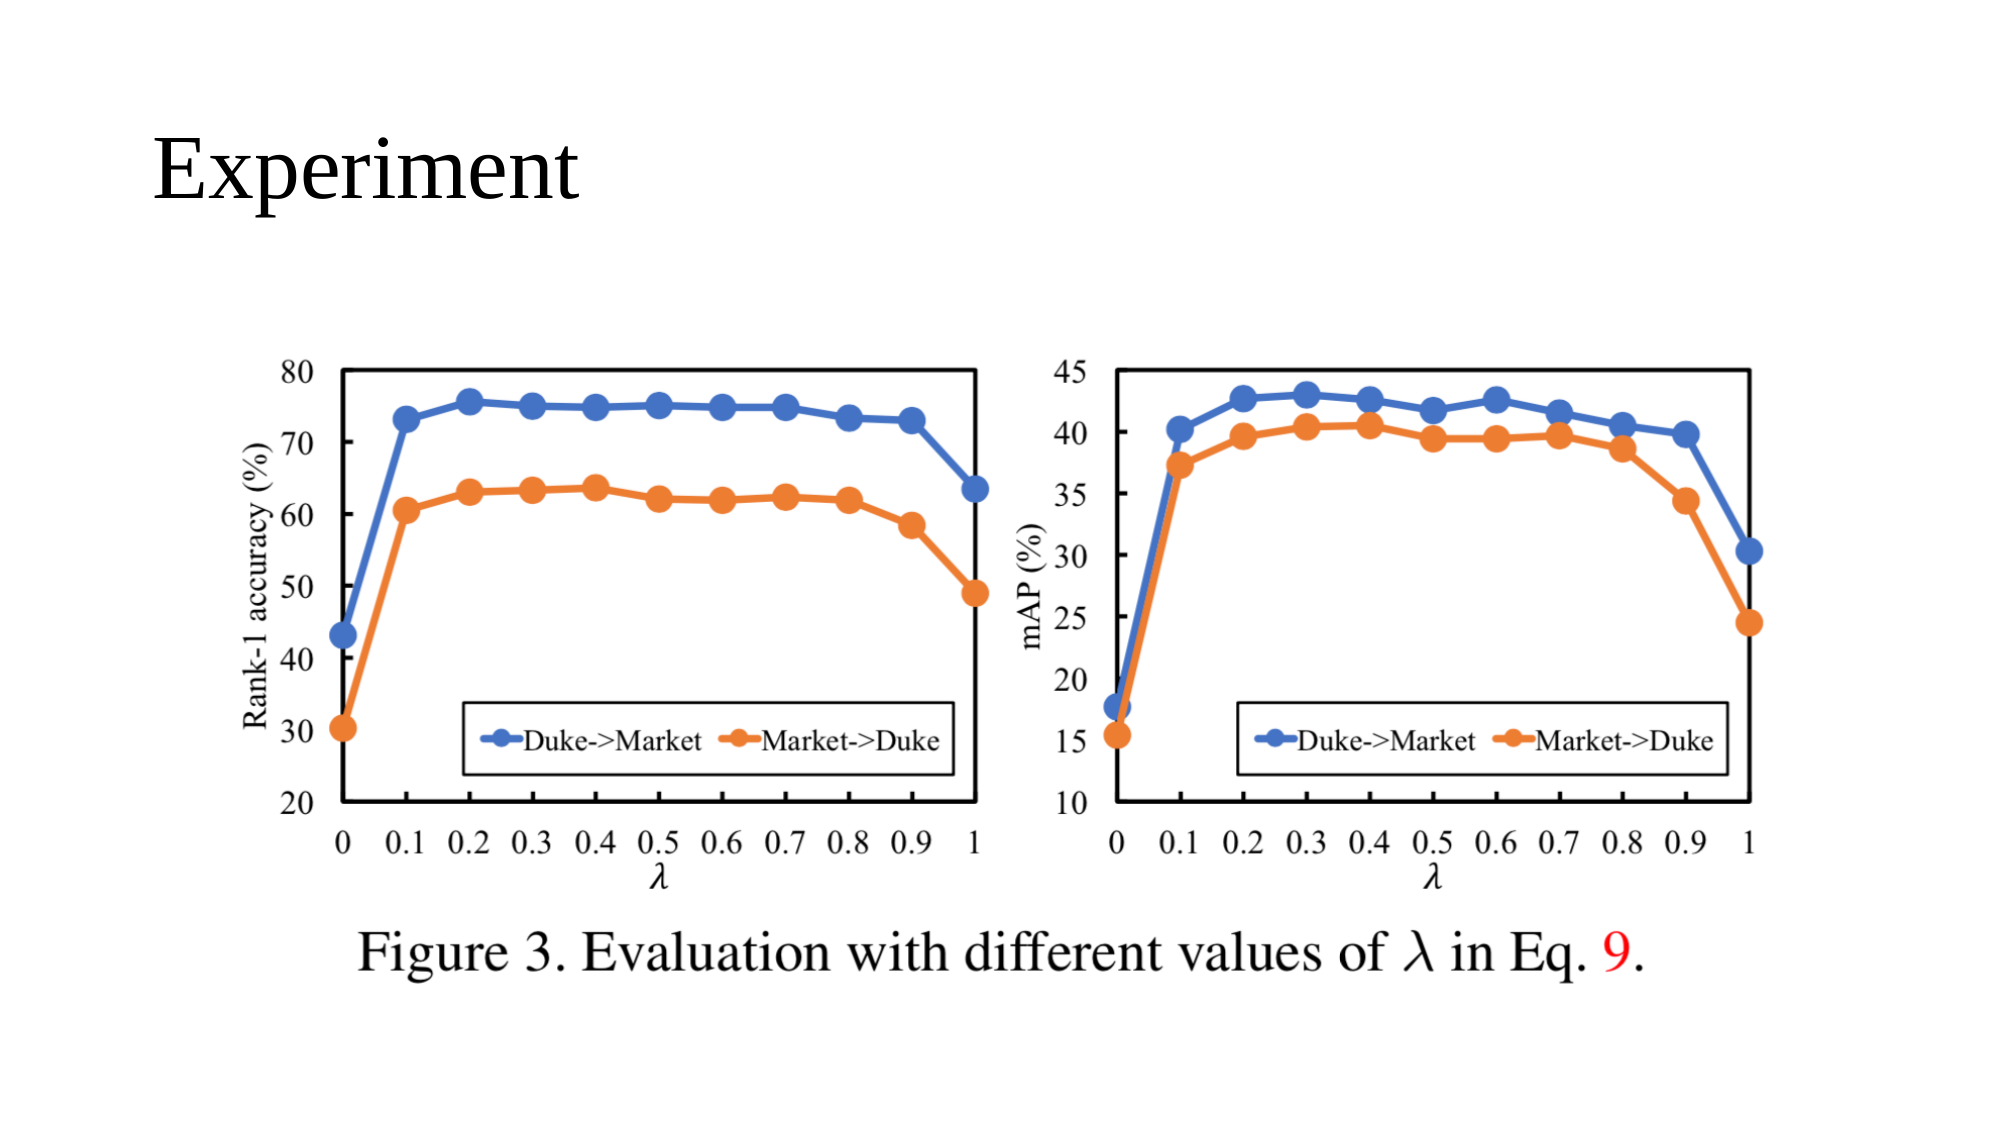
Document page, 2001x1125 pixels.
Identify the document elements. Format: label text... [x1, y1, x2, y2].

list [206, 299, 1794, 1014]
title Experiment [137, 59, 1863, 278]
